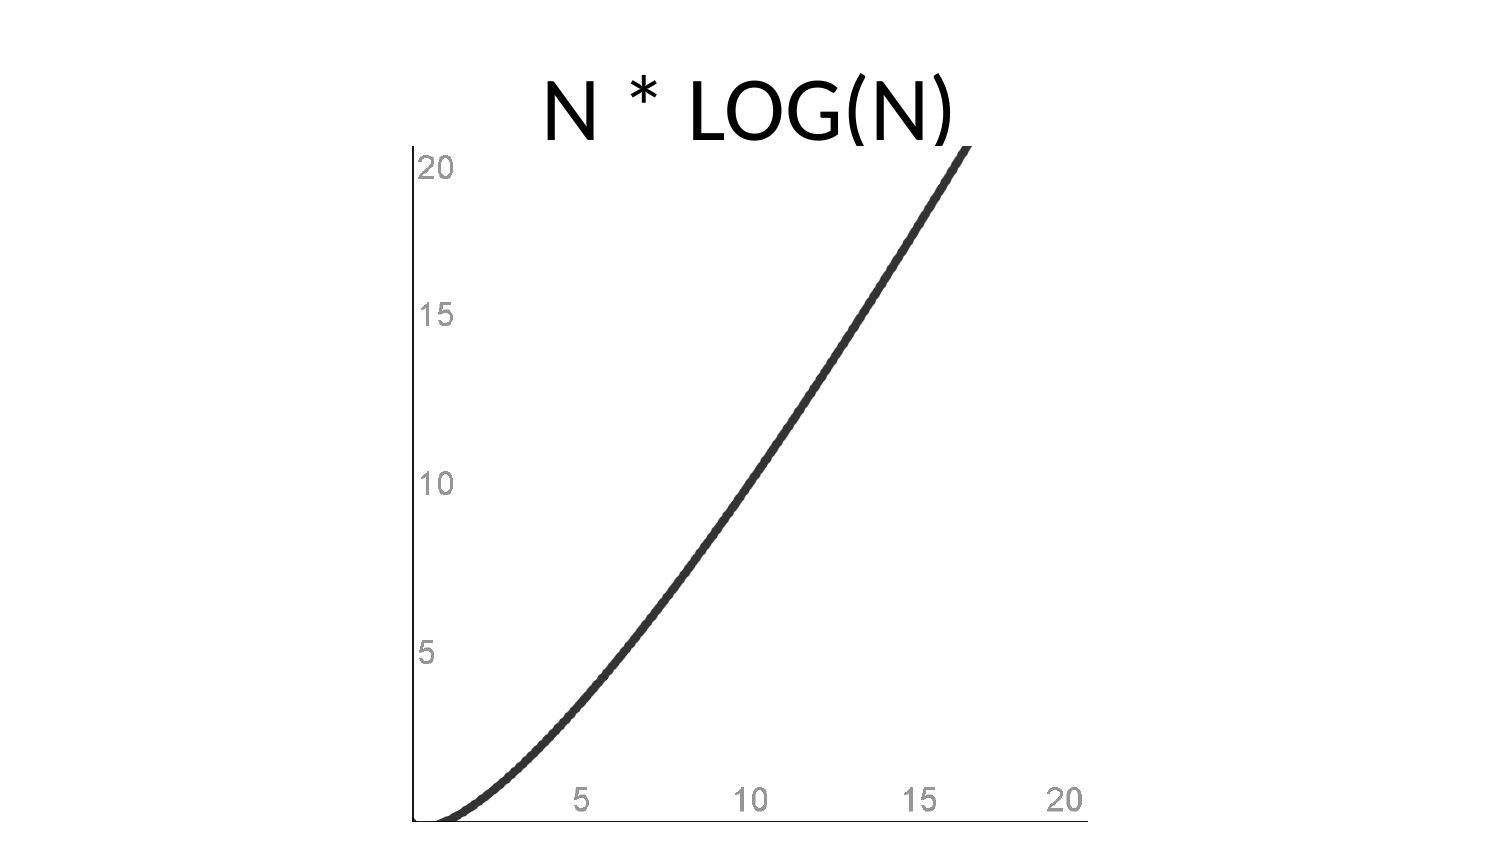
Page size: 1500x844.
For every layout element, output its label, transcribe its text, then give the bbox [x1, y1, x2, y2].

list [412, 146, 1088, 823]
title N * LOG(N) [75, 33, 1425, 175]
